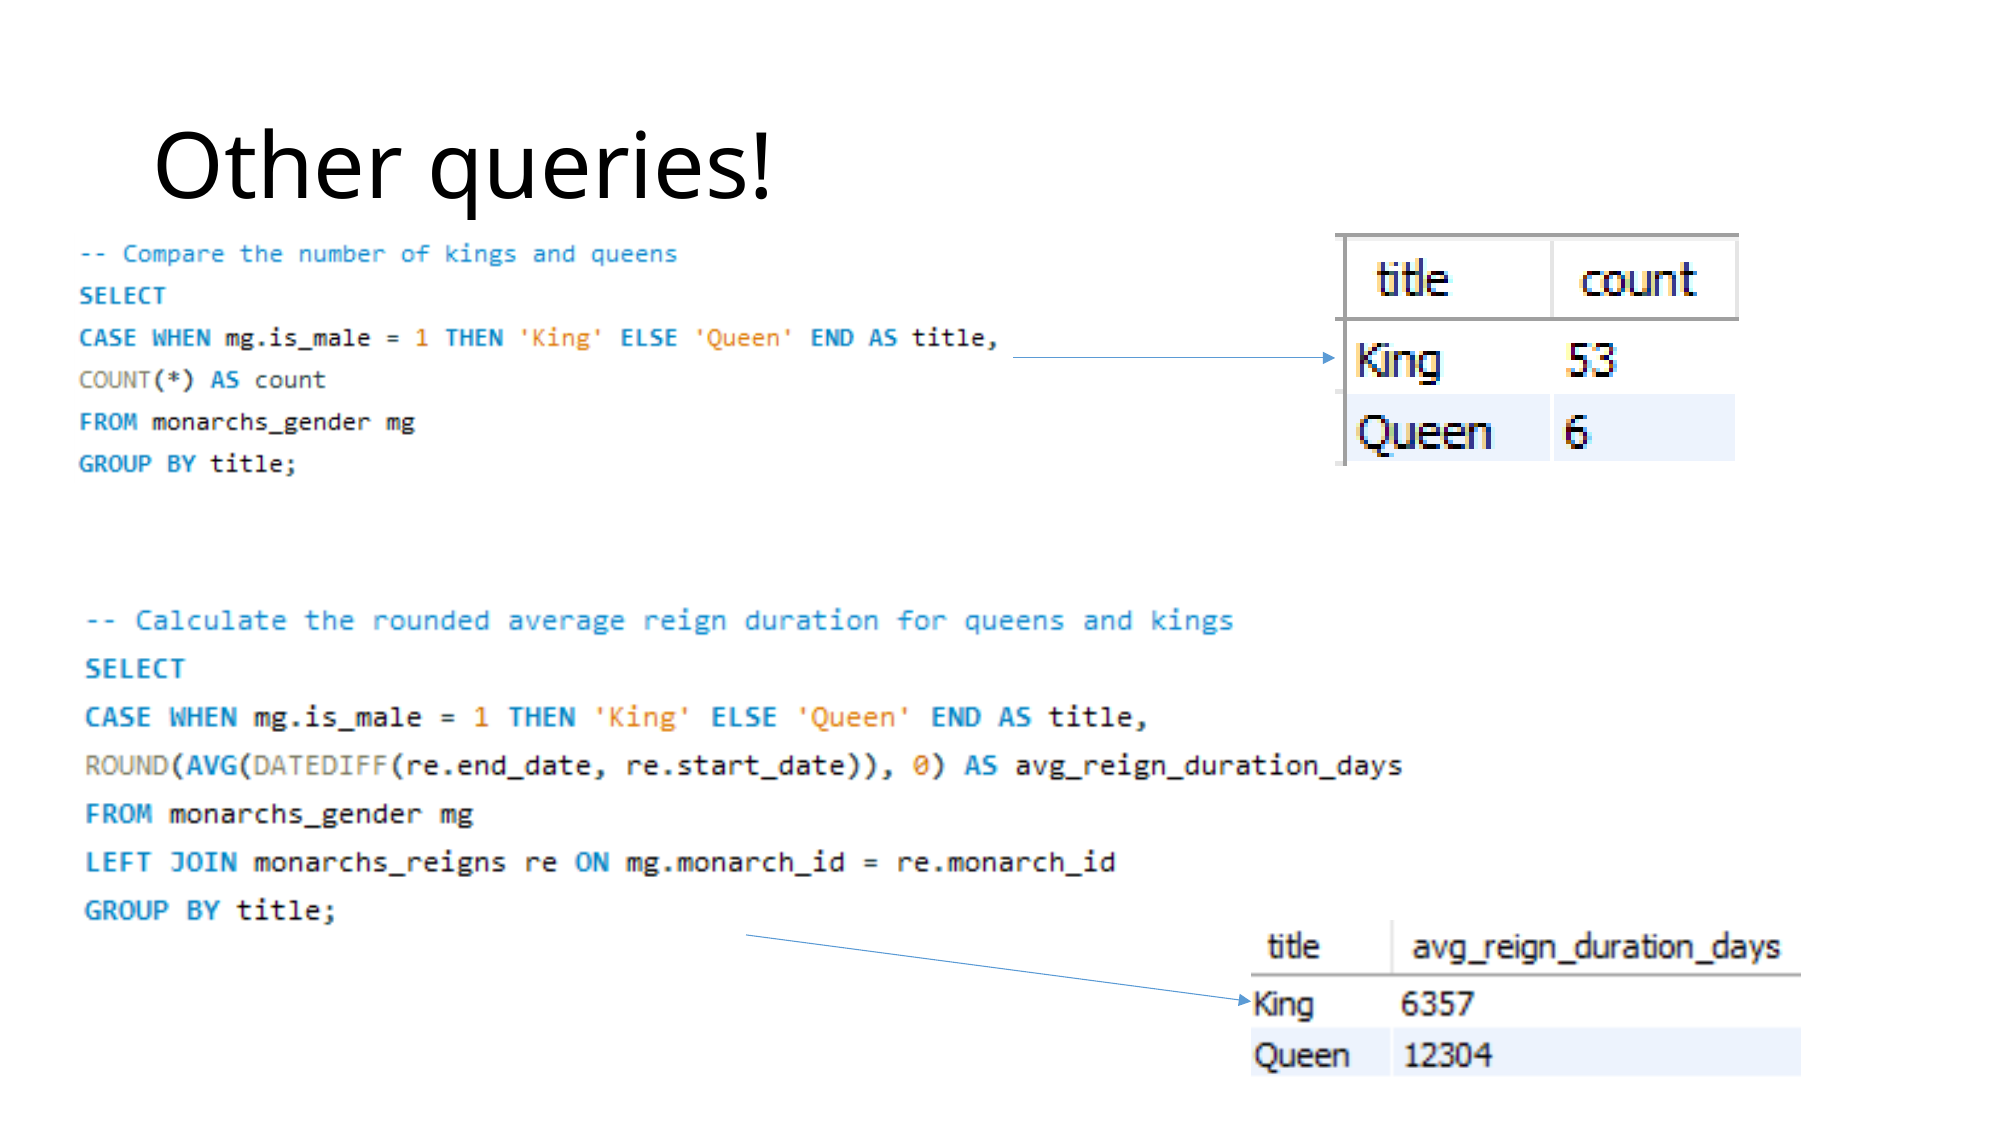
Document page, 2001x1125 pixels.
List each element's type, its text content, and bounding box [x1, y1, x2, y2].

title Other queries! [137, 59, 1863, 278]
picture [1335, 233, 1744, 483]
picture [73, 233, 1013, 483]
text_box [746, 934, 1252, 1002]
picture [73, 599, 1801, 1083]
